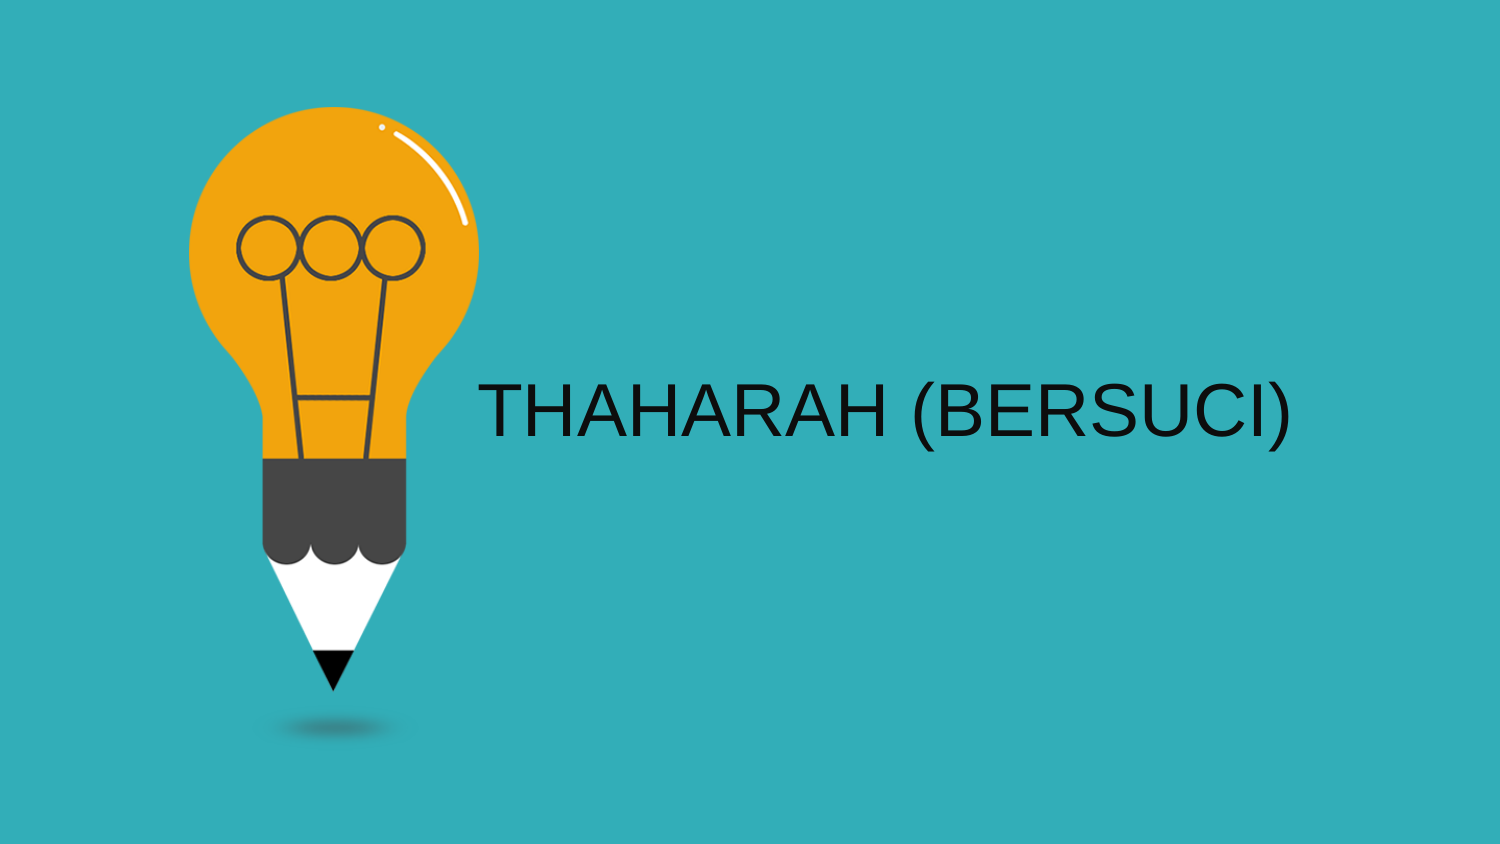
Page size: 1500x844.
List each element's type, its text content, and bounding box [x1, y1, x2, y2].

list THAHARAH (BERSUCI) [419, 315, 1353, 603]
picture [189, 107, 479, 751]
